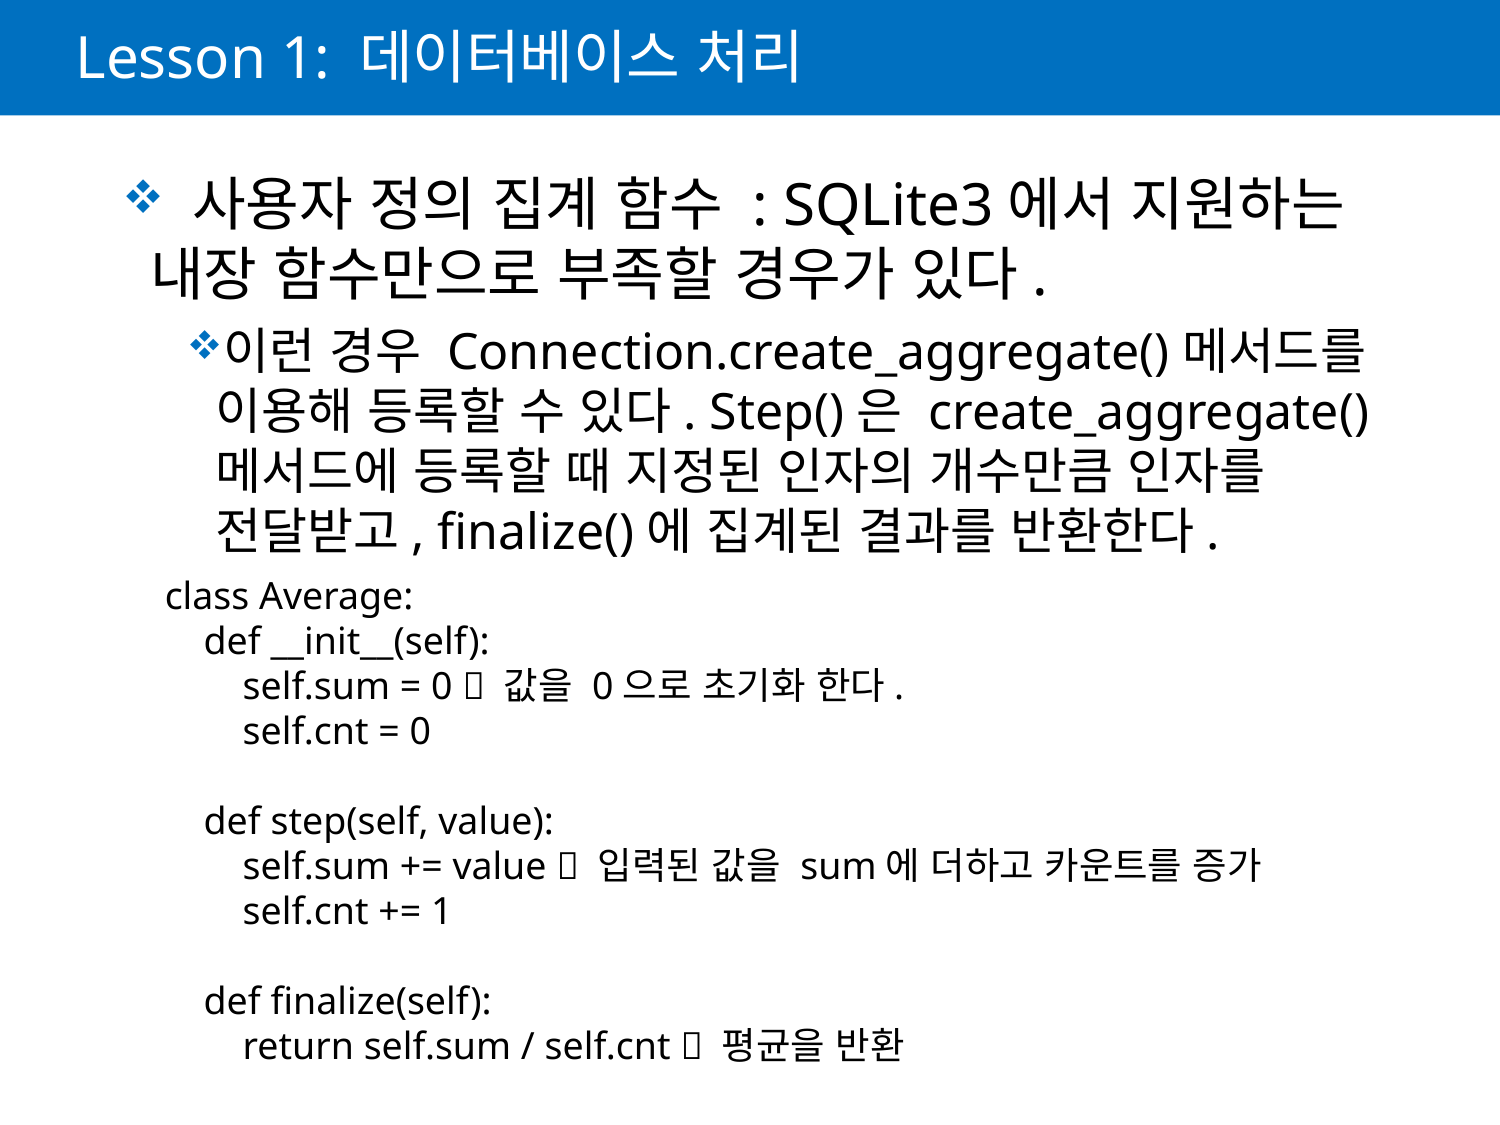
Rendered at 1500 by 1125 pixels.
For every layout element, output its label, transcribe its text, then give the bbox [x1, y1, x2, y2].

text_box class Average: def __init__(self): self.sum = 0  값을 0으로 초기화 한다. self.cnt = 0 def step(self, value): self.sum += value  입력된 값을 sum에 더하고 카운트를 증가 self.cnt += 1 def finalize(self): return self.sum / self.cnt  평균을 반환 [149, 564, 1425, 1120]
list 사용자 정의 집계 함수 : SQLite3에서 지원하는 내장 함수만으로 부족할 경우가 있다. 이런 경우 Connection.create_aggregate()메서드를 이용해 등록할 수 있다. Step()은 create_aggregate() 메서드에 등록할 때 지정된 인자의 개수만큼 인자를 전달받고, finalize()에 집계된 결과를 반환한다. [74, 167, 1408, 1101]
title Lesson 1: 데이터베이스 처리 [75, 0, 1351, 122]
